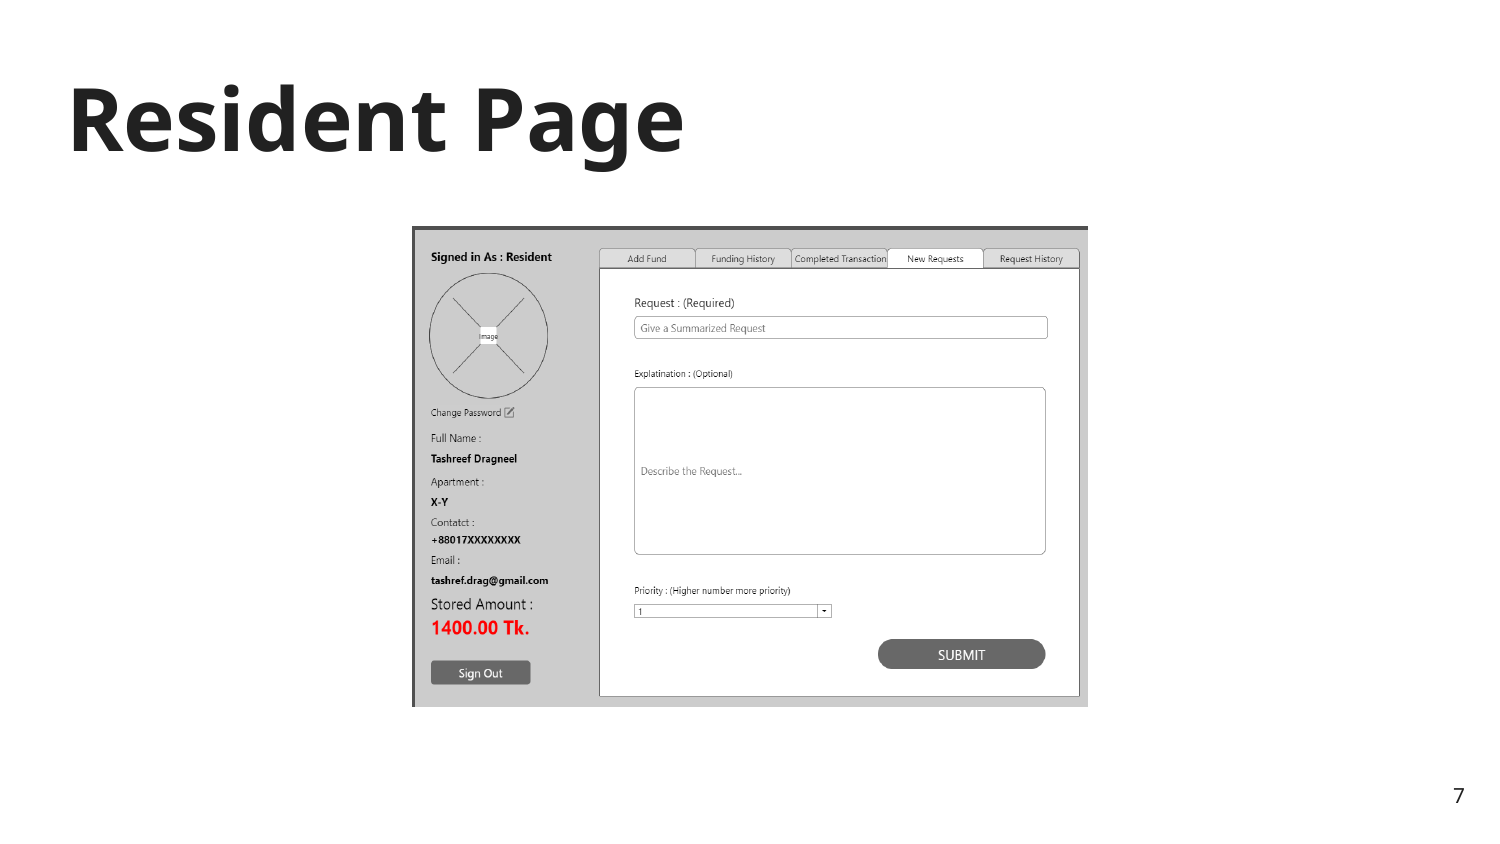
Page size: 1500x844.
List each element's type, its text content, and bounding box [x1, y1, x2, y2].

title Resident Page [51, 49, 1449, 181]
picture [412, 226, 1088, 707]
slide_number ‹#› [1389, 764, 1480, 830]
